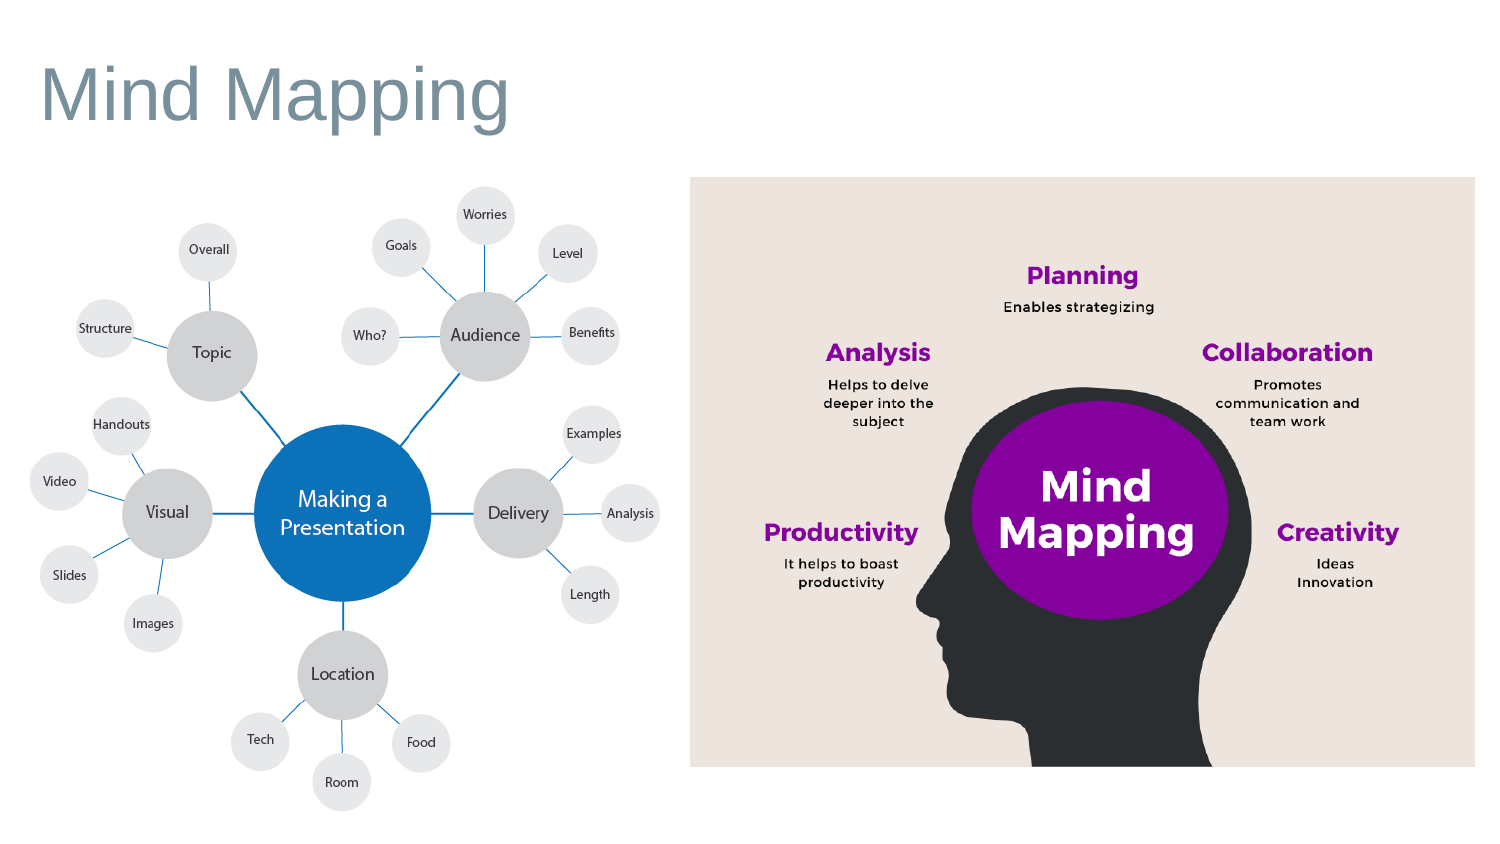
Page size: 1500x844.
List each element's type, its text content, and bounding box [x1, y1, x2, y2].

picture [689, 177, 1476, 767]
title Mind Mapping [25, 28, 1475, 153]
picture [24, 177, 666, 820]
